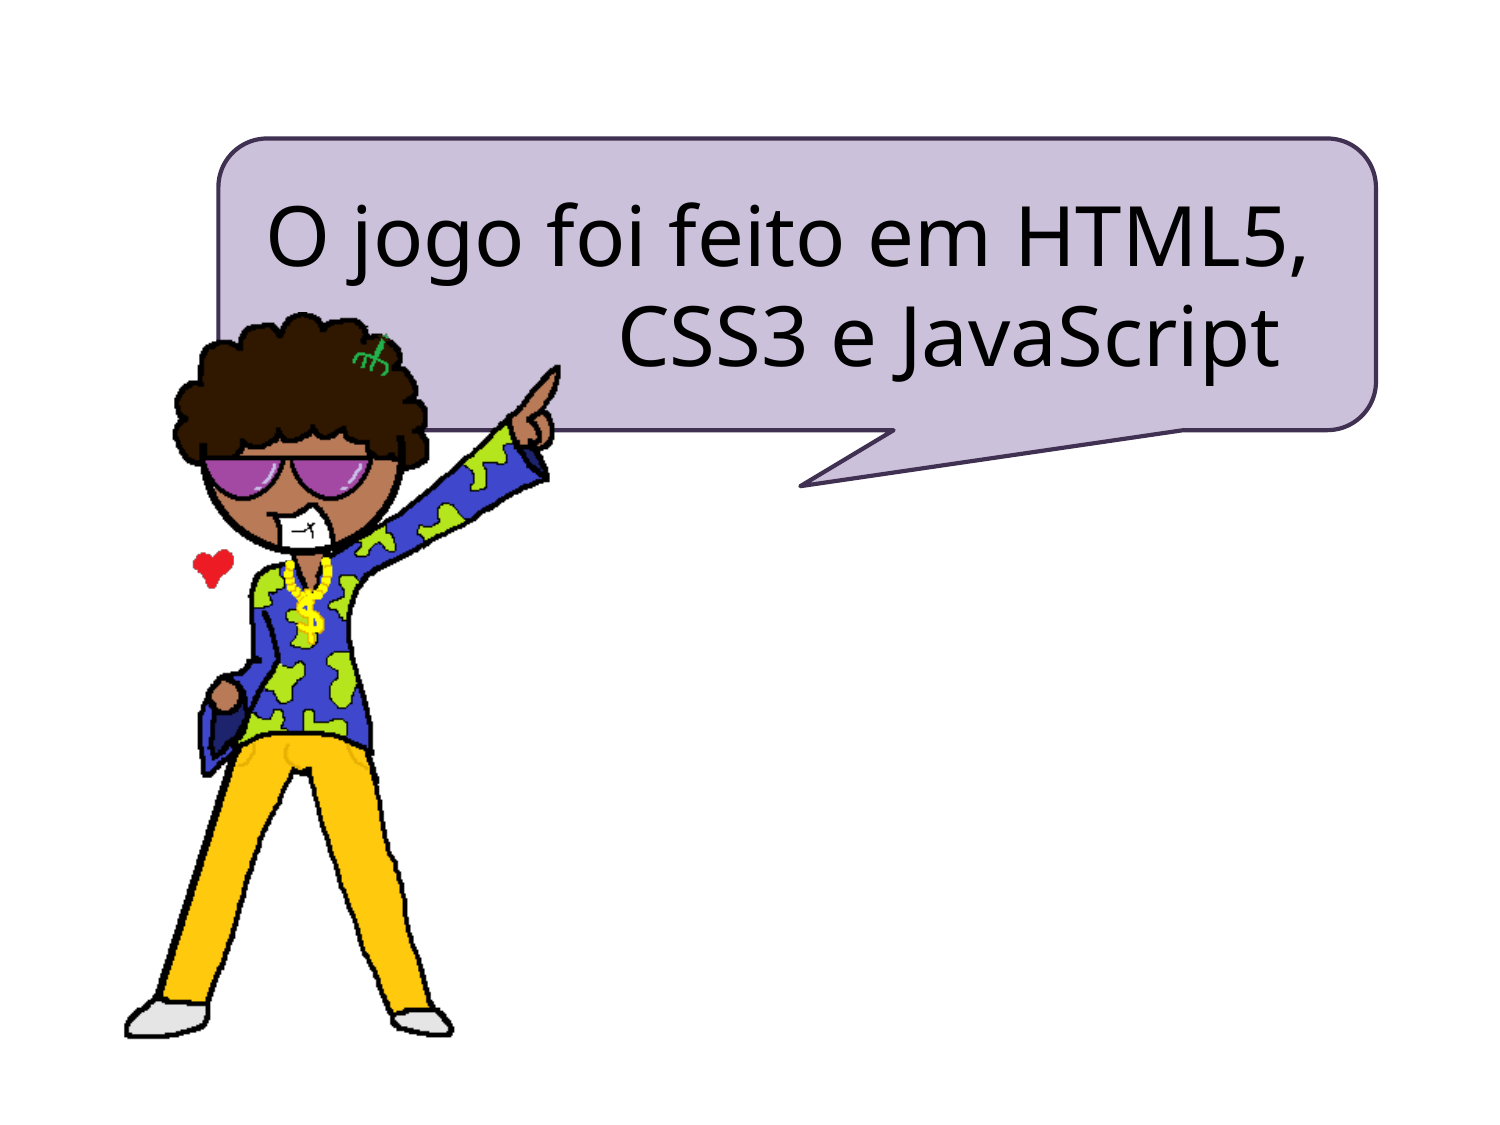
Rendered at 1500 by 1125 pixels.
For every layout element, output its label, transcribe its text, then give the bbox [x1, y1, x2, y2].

text_box [218, 138, 1376, 487]
picture [111, 311, 576, 1047]
text_box O jogo foi feito em HTML5, CSS3 e JavaScript [230, 175, 1369, 391]
